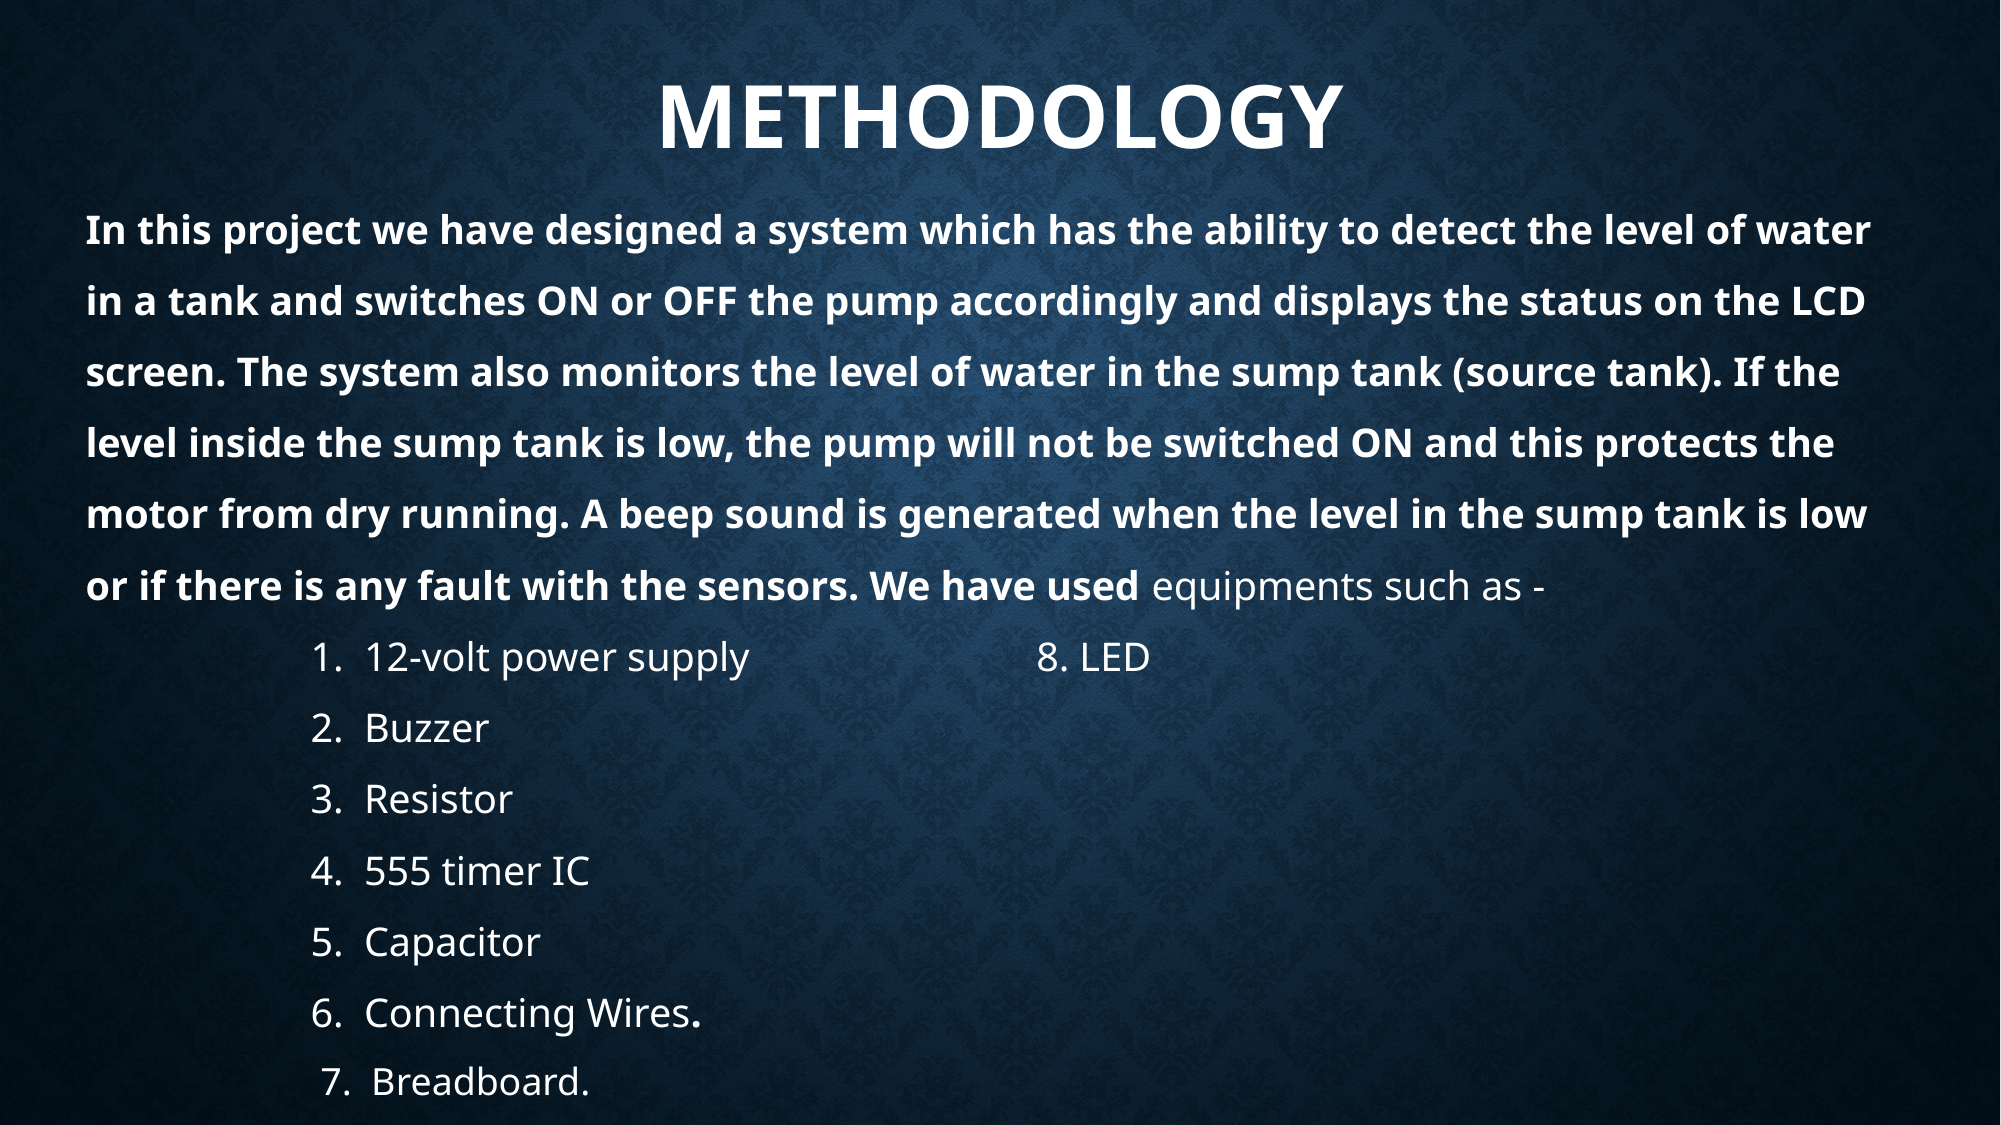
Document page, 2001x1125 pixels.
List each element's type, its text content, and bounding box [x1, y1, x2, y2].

text_box METHODOLOGY [537, 53, 1463, 173]
text_box In this project we have designed a system which has the ability to detect the level of water in a tank and switches ON or OFF the pump accordingly and displays the status on the LCD screen. The system also monitors the level of water in the sump tank (source tank). If the level inside the sump tank is low, the pump will not be switched ON and this protects the motor from dry running. A beep sound is generated when the level in the sump tank is low or if there is any fault with the sensors. We have used equipments such as - 1. 12-volt power supply 8. LED 2. Buzzer 3. Resistor 4. 555 timer IC 5. Capacitor 6. Connecting Wires. 7. Breadboard. [70, 173, 1895, 1111]
